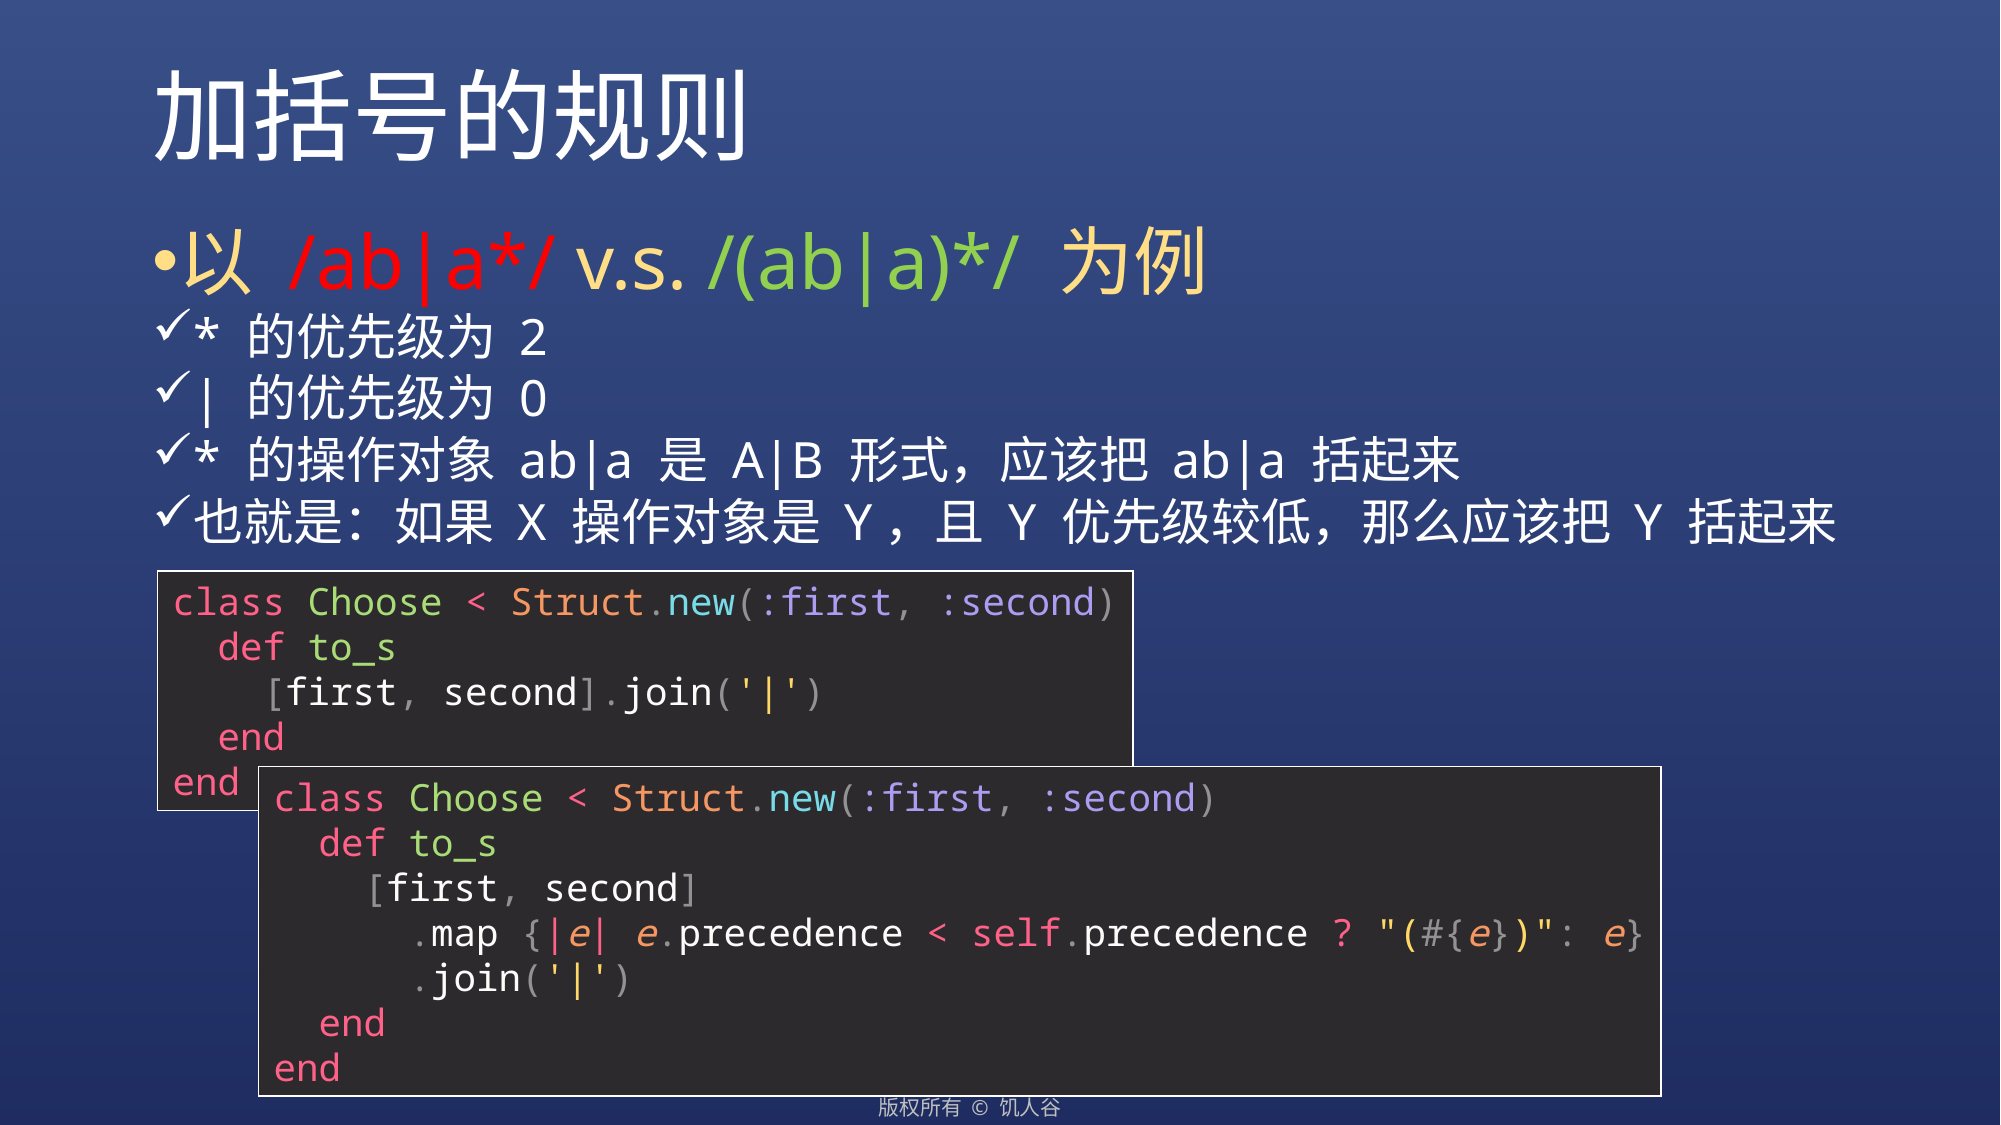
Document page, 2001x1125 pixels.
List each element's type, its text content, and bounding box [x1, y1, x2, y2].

text_box class Choose < Struct.new(:first, :second) def to_s [first, second].join('|') end end [157, 570, 1133, 811]
text_box class Choose < Struct.new(:first, :second) def to_s [first, second] .map {|e| e.precedence < self.precedence ? "(#{e})": e} .join('|') end end [258, 766, 1662, 1097]
list 以 /ab|a*/ v.s. /(ab|a)*/ 为例 * 的优先级为 2 | 的优先级为 0 * 的操作对象 ab|a 是 A|B 形式，应该把 ab|a 括起来 也就是：如果 X 操作对象是 Y，且 Y 优先级较低，那么应该把 Y 括起来 [137, 206, 1863, 860]
title 加括号的规则 [137, 59, 1863, 184]
